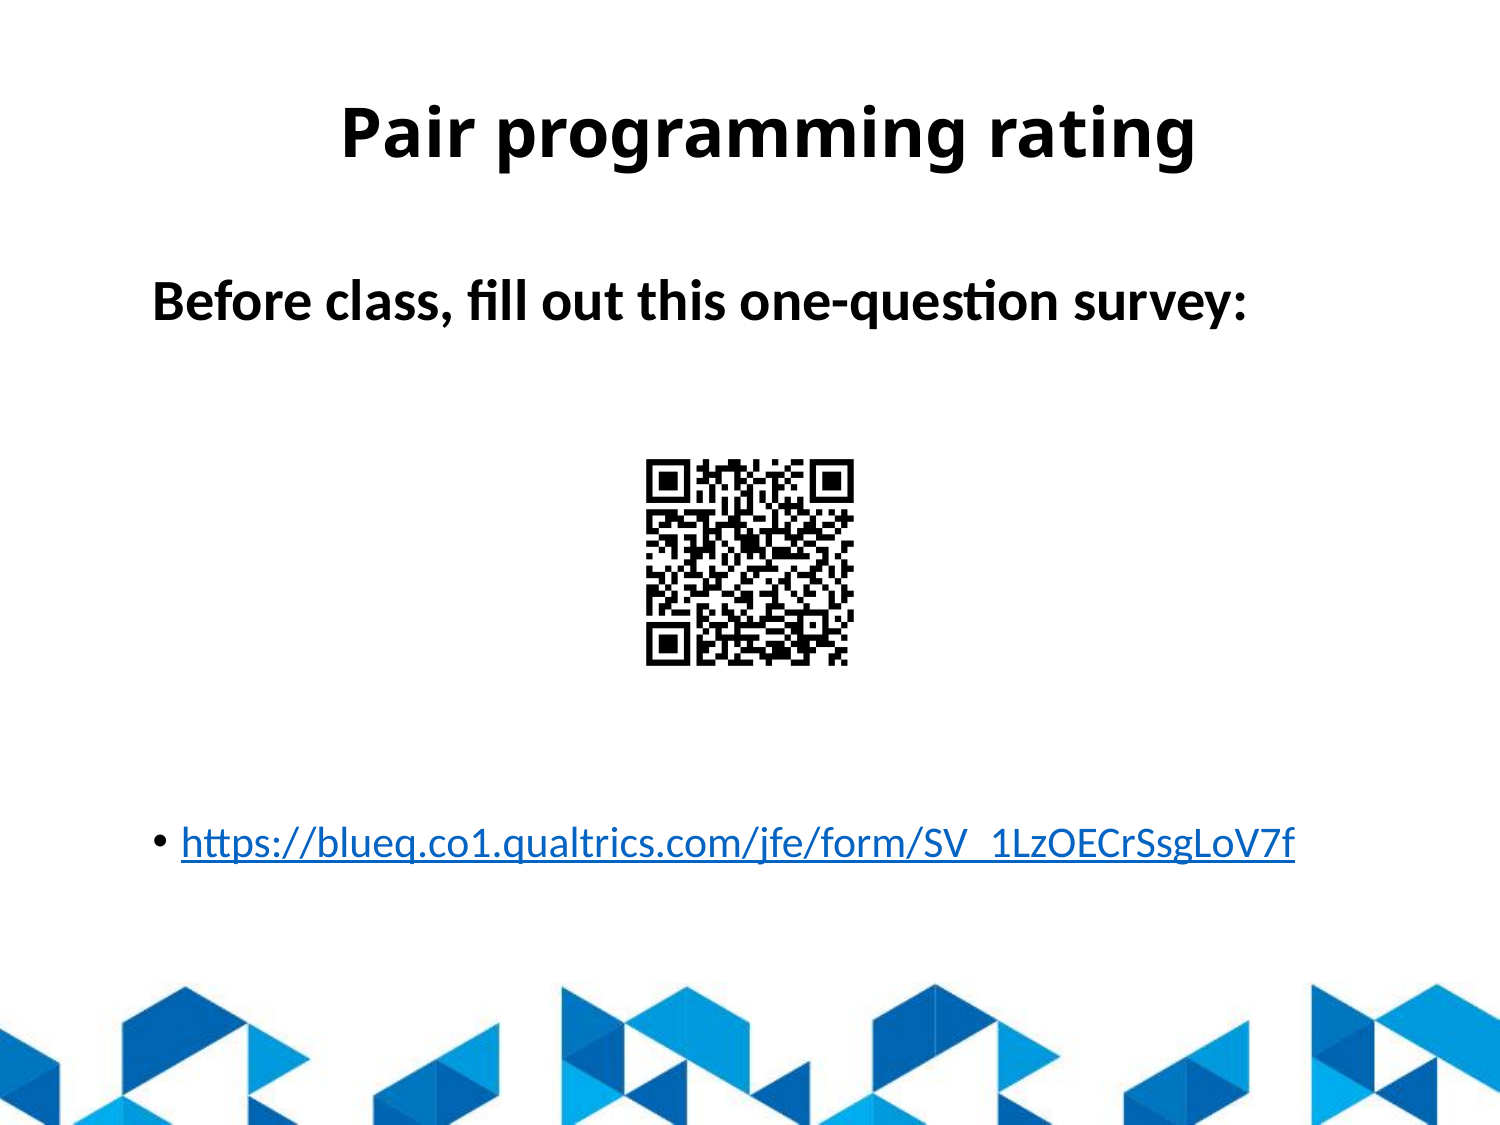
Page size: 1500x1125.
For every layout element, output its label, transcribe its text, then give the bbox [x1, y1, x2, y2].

title Pair programming rating [122, 26, 1417, 244]
list Before class, fill out this one-question survey: https://blueq.co1.qualtrics.com/jfe/form/SV_1LzOECrSsgLoV7f [137, 262, 1362, 962]
picture [619, 432, 881, 693]
picture [0, 982, 1500, 1125]
